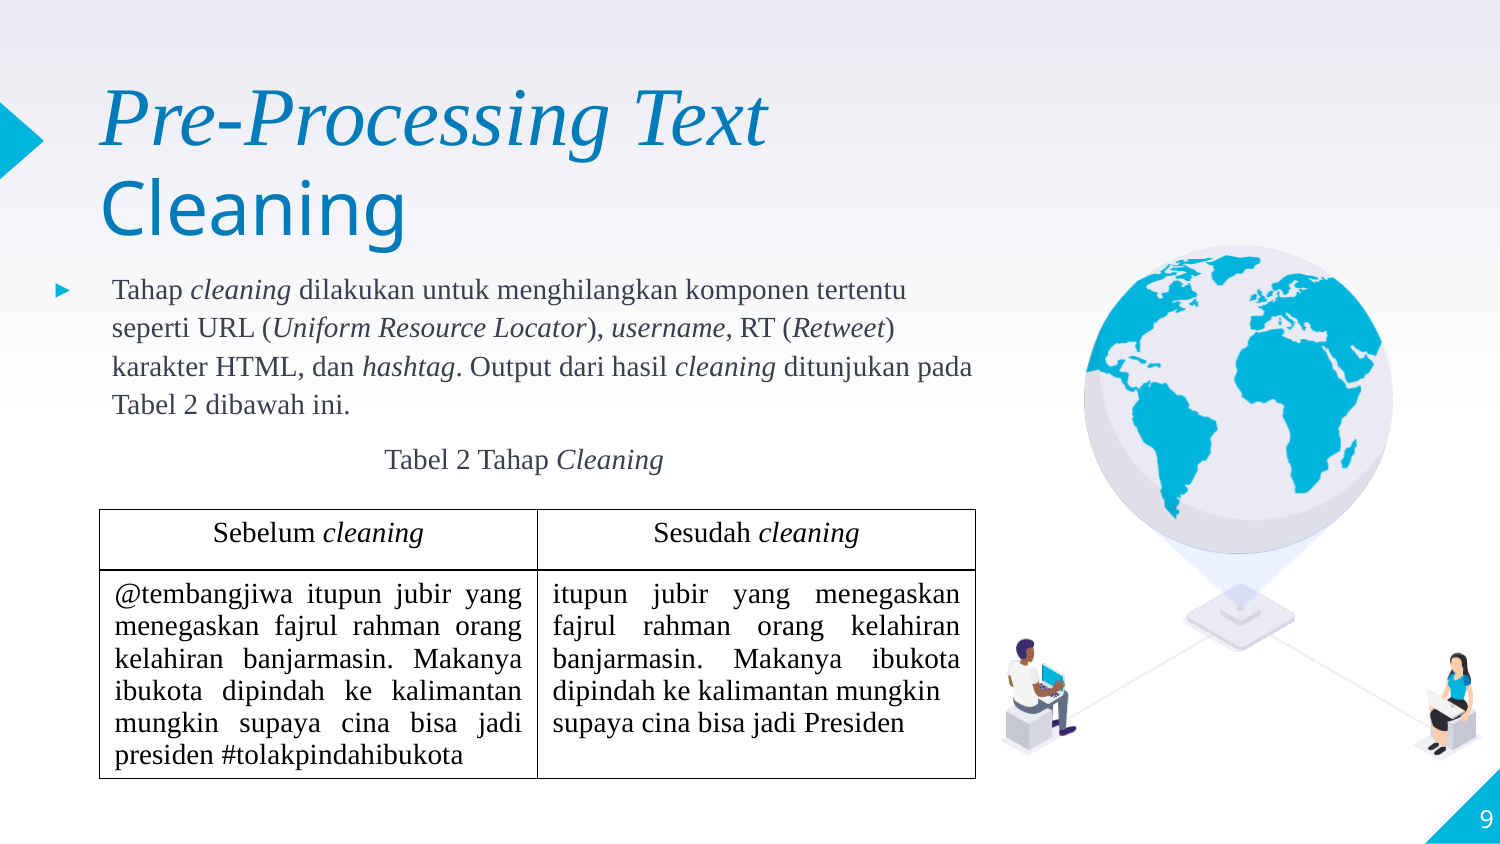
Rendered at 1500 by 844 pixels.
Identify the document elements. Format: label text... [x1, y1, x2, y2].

slide_number 9 [1418, 760, 1494, 838]
title Cleaning [99, 185, 450, 246]
text_box Pre-Processing Text [99, 81, 1025, 185]
list Tahap cleaning dilakukan untuk menghilangkan komponen tertentu seperti URL (Uniform Resource Locator), username, RT (Retweet) karakter HTML, dan hashtag. Output dari hasil cleaning ditunjukan pada Tabel 2 dibawah ini. [36, 266, 988, 439]
picture [1000, 245, 1482, 761]
table_cell itupun jubir yang menegaskan fajrul rahman orang kelahiran banjarmasin. Makanya ibukota dipindah ke kalimantan mungkin supaya cina bisa jadi Presiden [538, 571, 975, 778]
table_header Sebelum cleaning [100, 510, 537, 569]
table_header Sesudah cleaning [538, 510, 975, 569]
text_box Tabel 2 Tahap Cleaning [365, 436, 737, 503]
table_cell @tembangjiwa itupun jubir yang menegaskan fajrul rahman orang kelahiran banjarmasin. Makanya ibukota dipindah ke kalimantan mungkin supaya cina bisa jadi presiden #tolakpindahibukota [100, 571, 537, 778]
